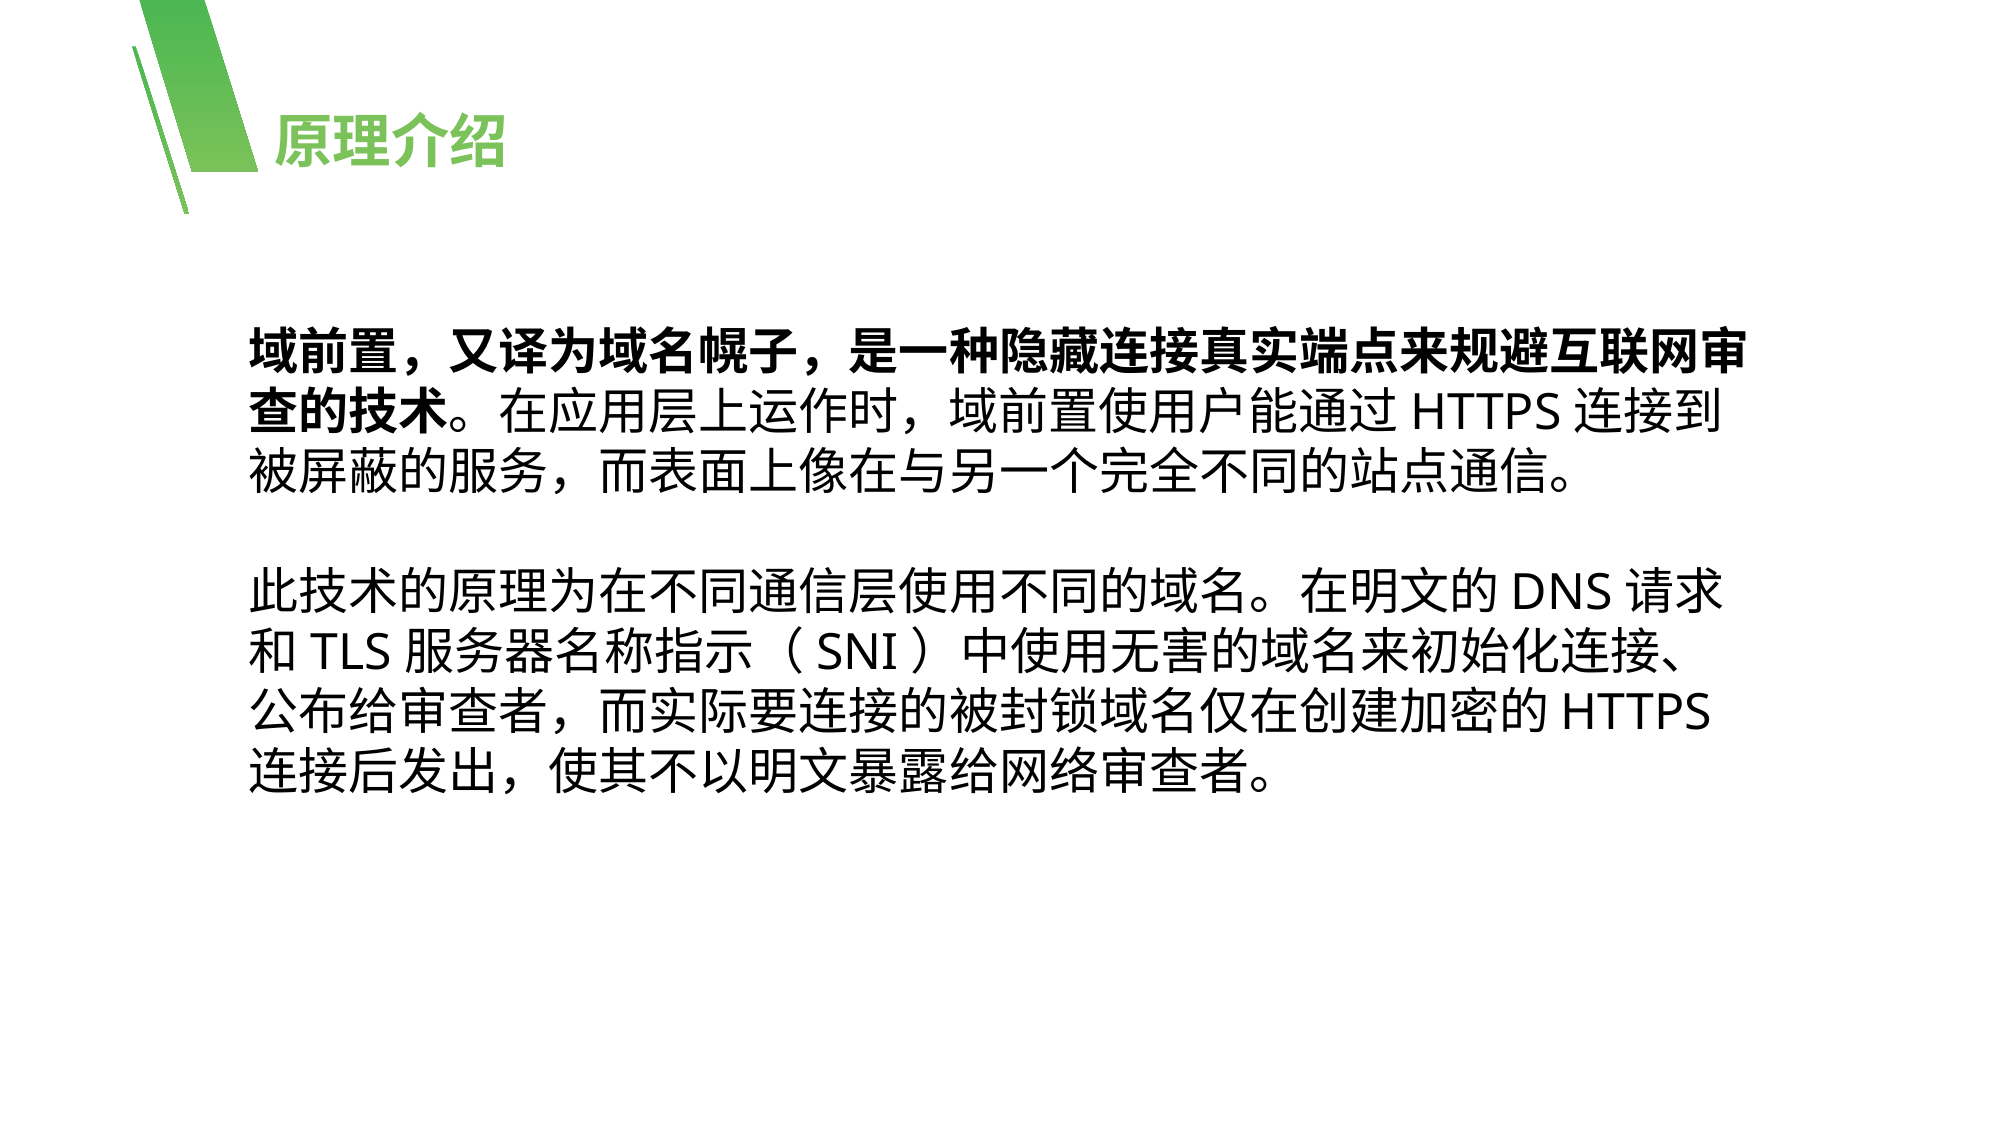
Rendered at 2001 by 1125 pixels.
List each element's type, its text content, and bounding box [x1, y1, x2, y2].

text_box 域前置，又译为域名幌子，是一种隐藏连接真实端点来规避互联网审查的技术。在应用层上运作时，域前置使用户能通过HTTPS连接到被屏蔽的服务，而表面上像在与另一个完全不同的站点通信。 此技术的原理为在不同通信层使用不同的域名。在明文的DNS请求和TLS服务器名称指示（SNI）中使用无害的域名来初始化连接、公布给审查者，而实际要连接的被封锁域名仅在创建加密的HTTPS连接后发出，使其不以明文暴露给网络审查者。 [233, 312, 1766, 808]
text_box 原理介绍 [259, 96, 523, 182]
